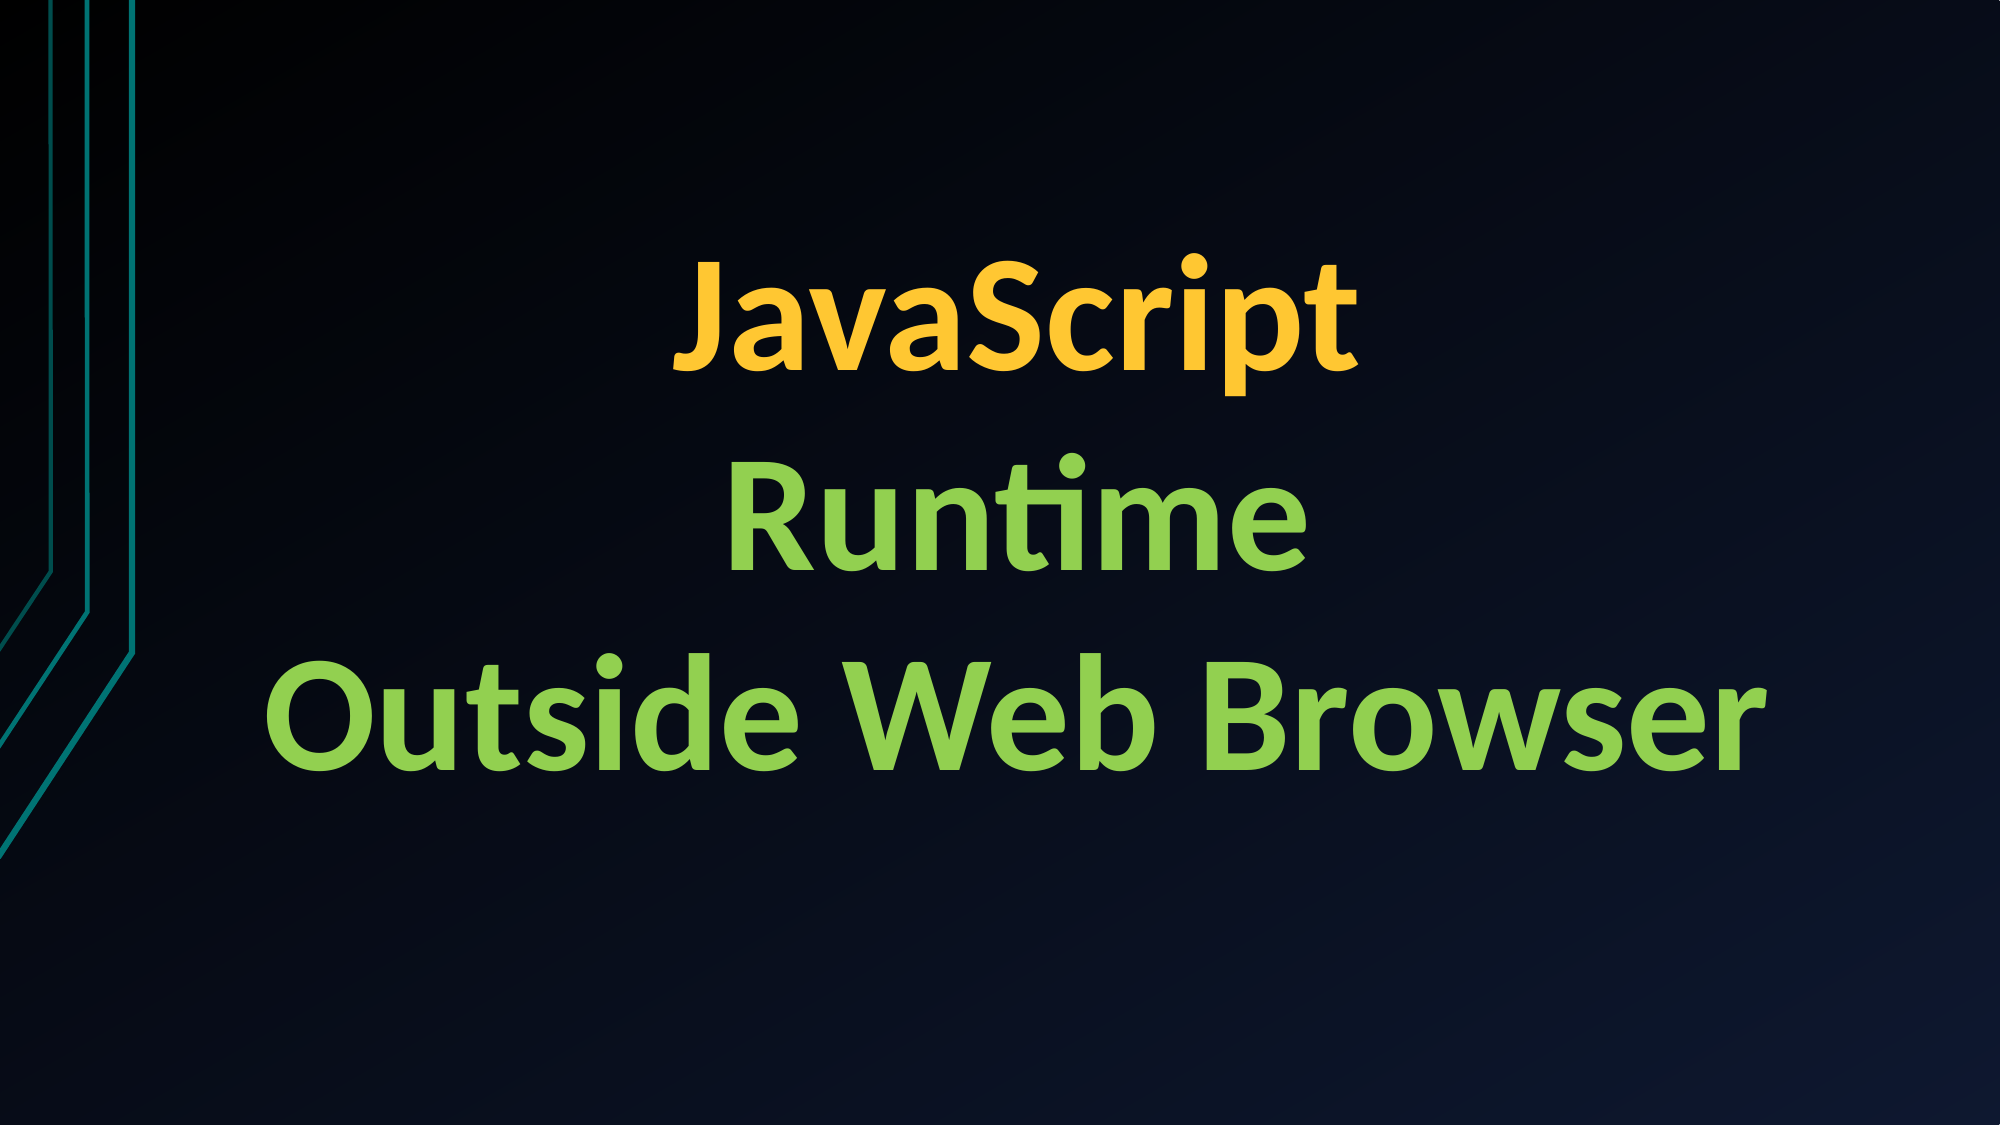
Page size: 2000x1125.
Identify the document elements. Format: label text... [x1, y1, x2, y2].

text_box JavaScript Runtime Outside Web Browser [78, 196, 1957, 811]
